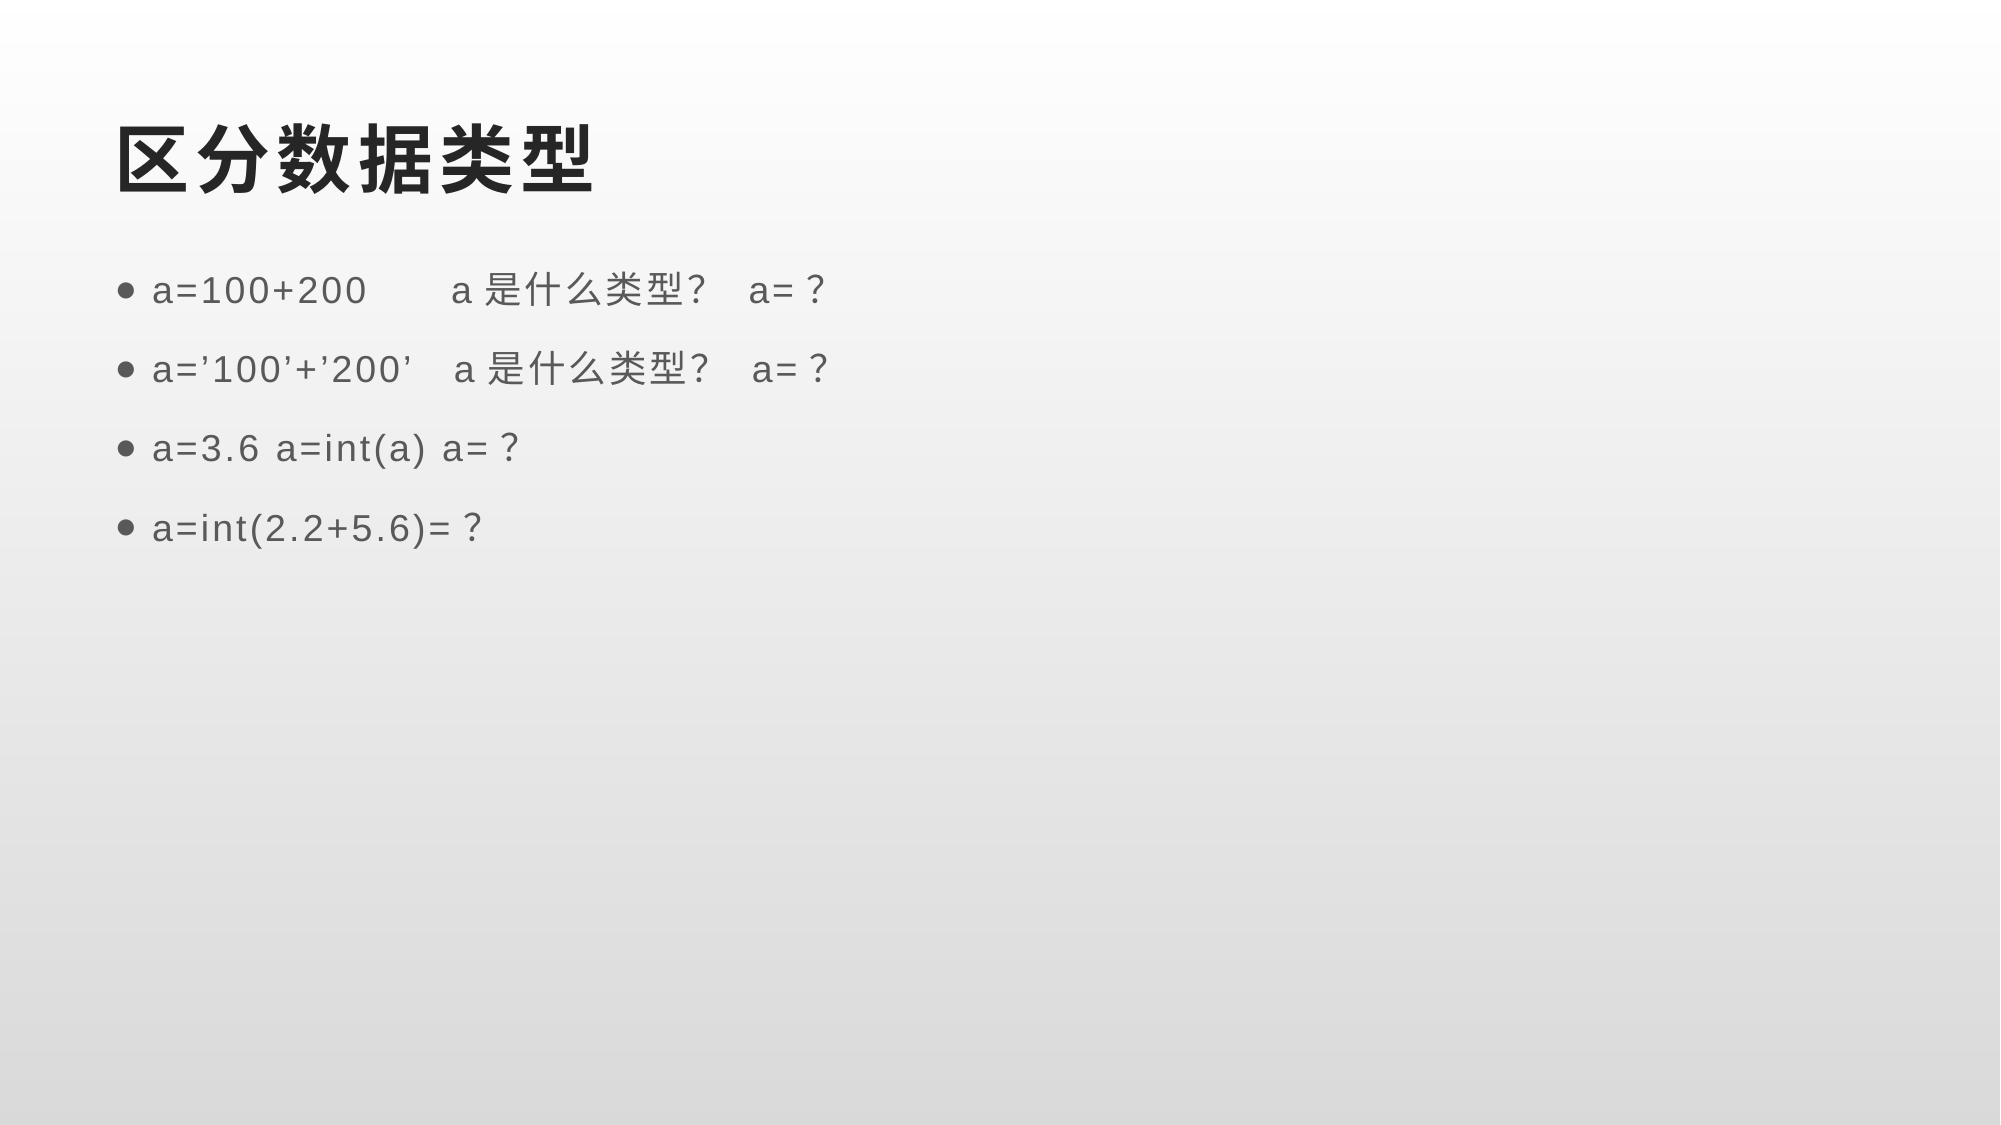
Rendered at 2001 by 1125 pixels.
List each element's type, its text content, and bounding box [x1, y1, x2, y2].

title 区分数据类型 [99, 99, 1900, 216]
list a=100+200 a是什么类型？ a=？ a=’100’+’200’ a是什么类型？ a=？ a=3.6 a=int(a) a=？ a=int(2.2+5.6)=？ [99, 244, 1900, 1026]
